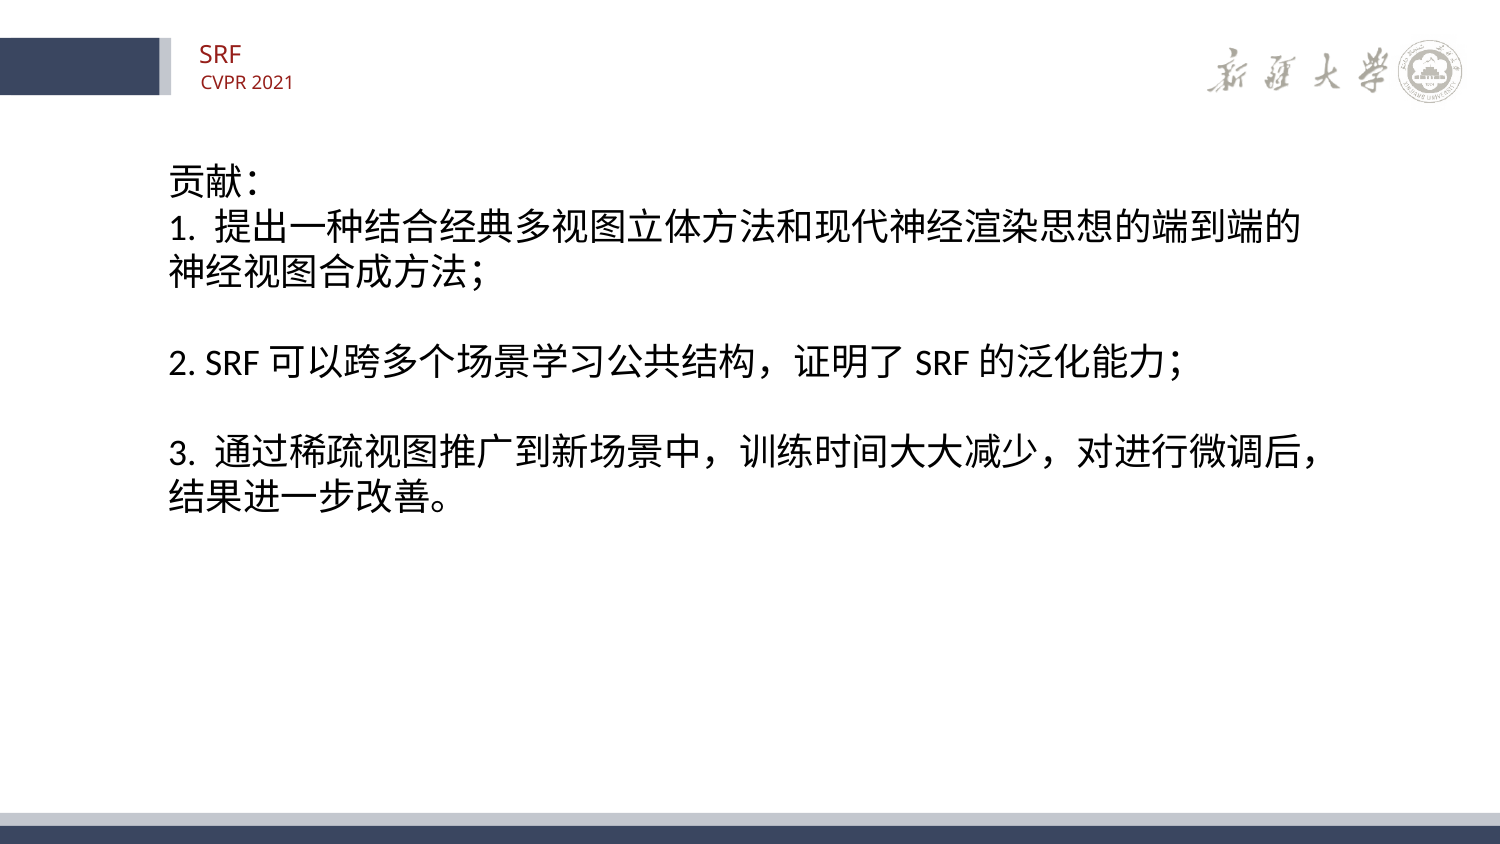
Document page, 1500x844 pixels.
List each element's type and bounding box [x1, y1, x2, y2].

text_box [0, 33, 1500, 844]
